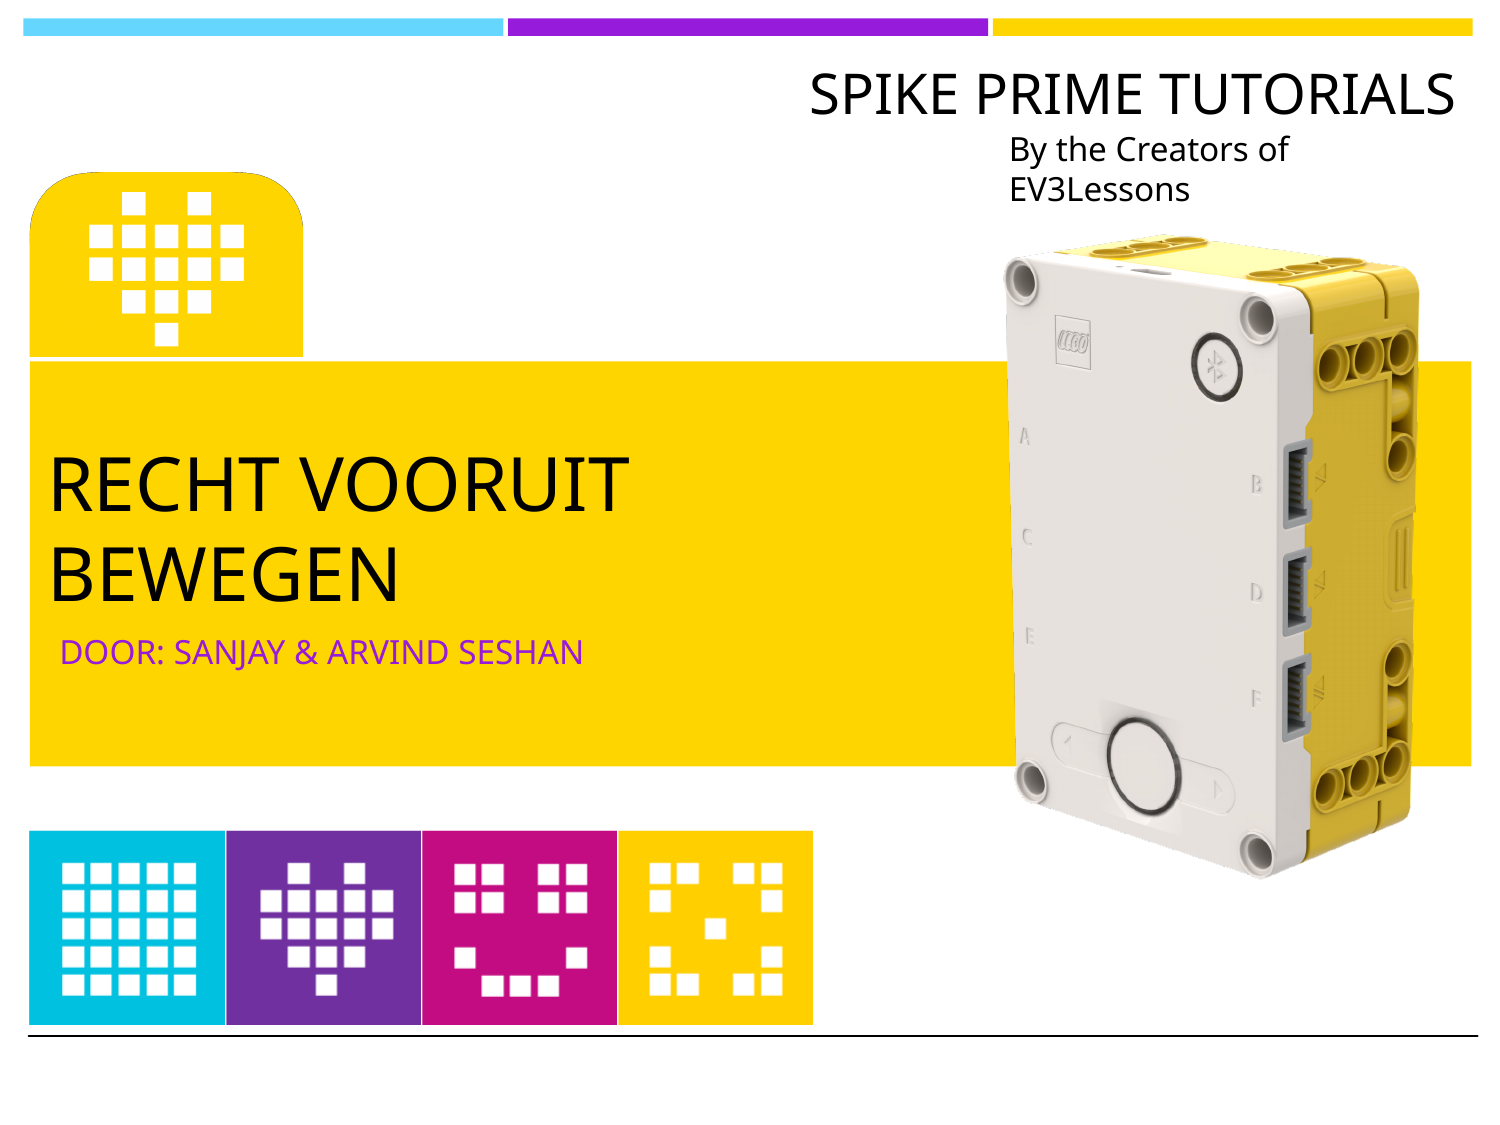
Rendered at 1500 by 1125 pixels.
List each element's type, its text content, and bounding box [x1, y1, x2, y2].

picture [29, 172, 304, 357]
picture [993, 221, 1433, 890]
picture [29, 829, 813, 1025]
list Door: Sanjay & Arvind Seshan [51, 622, 995, 721]
title recht vooruit bewegen [39, 376, 995, 625]
